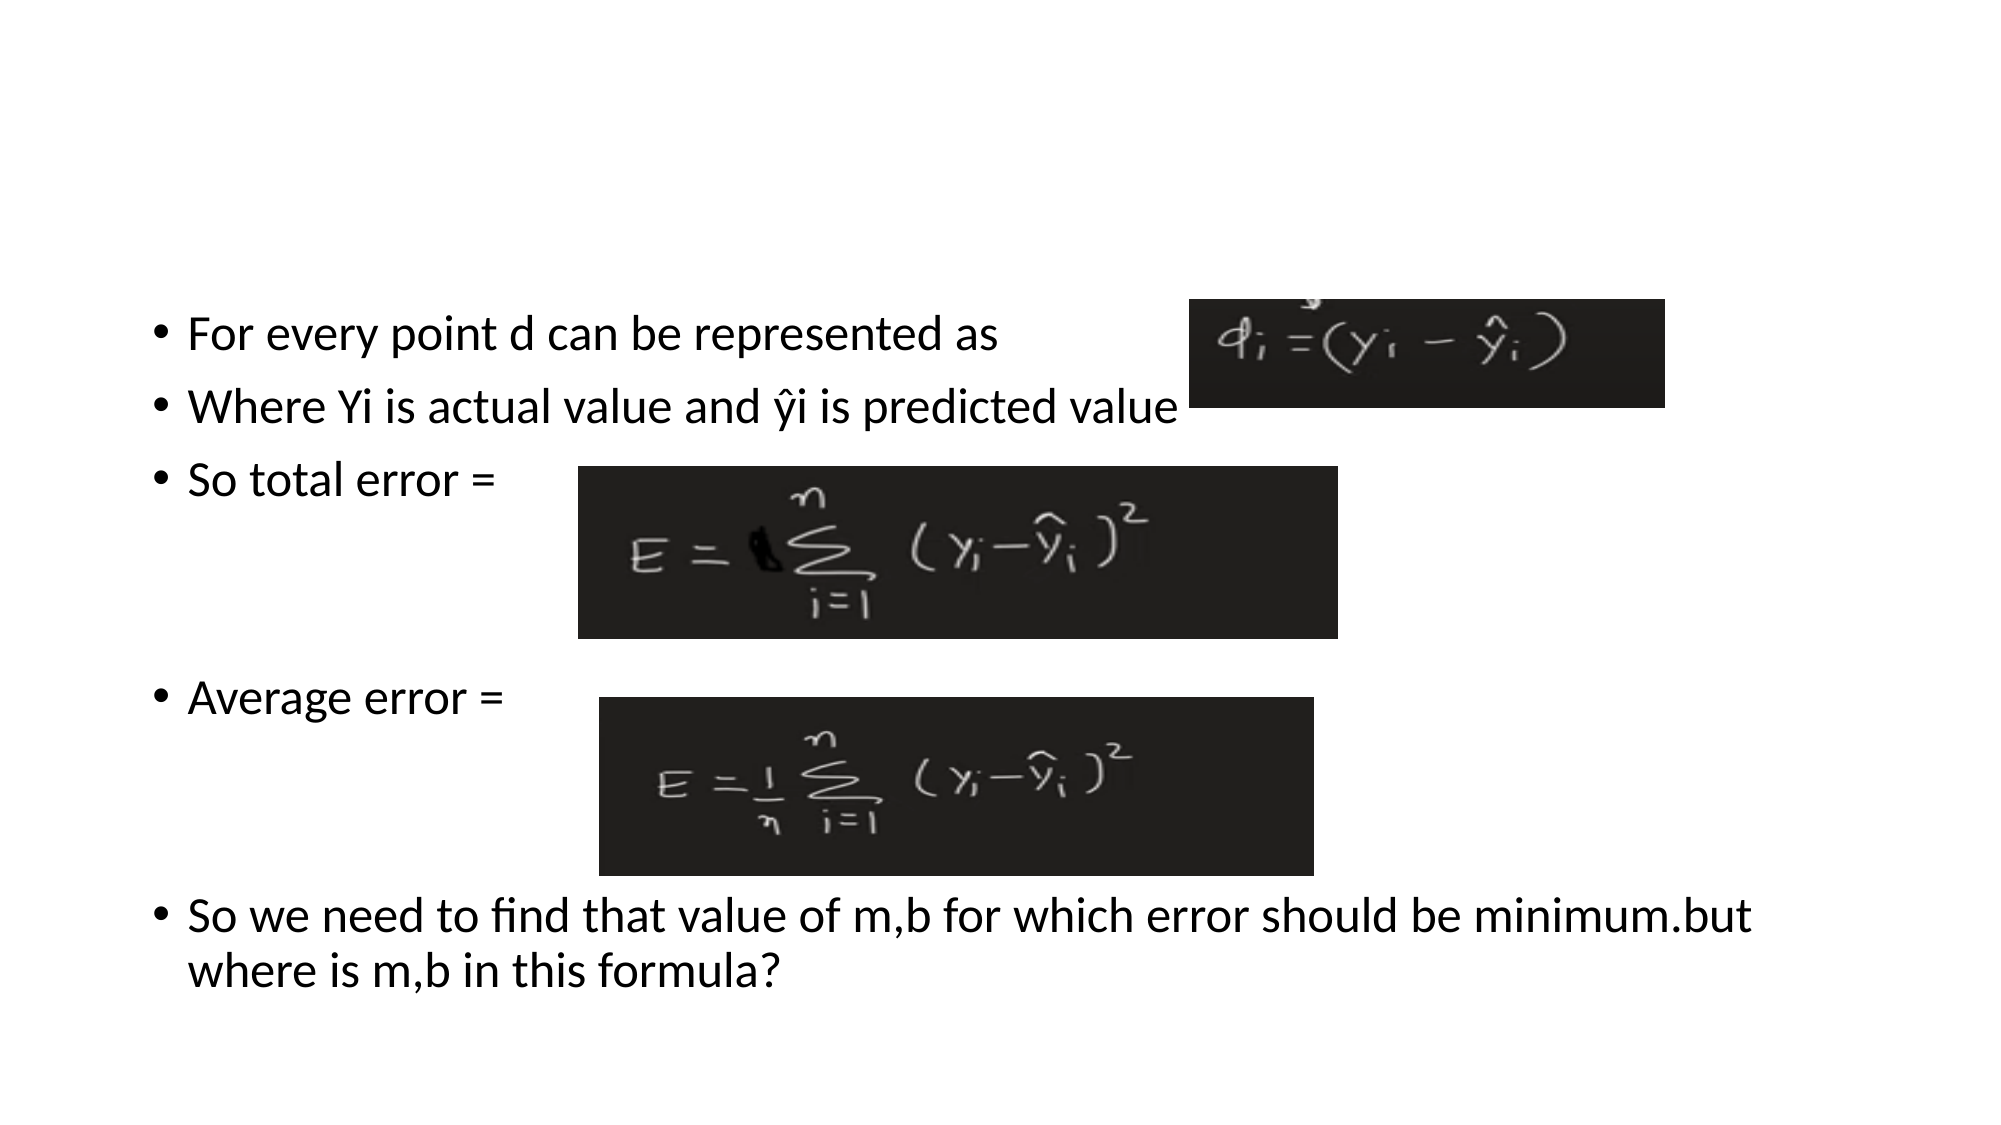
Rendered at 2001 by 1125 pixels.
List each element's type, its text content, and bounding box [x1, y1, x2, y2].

list For every point d can be represented as Where Yi is actual value and ŷi is predicted value So total error = Average error = So we need to find that value of m,b for which error should be minimum.but where is m,b in this formula? [137, 299, 1863, 1014]
picture [1188, 299, 1665, 408]
picture [578, 466, 1338, 639]
picture [599, 697, 1314, 876]
